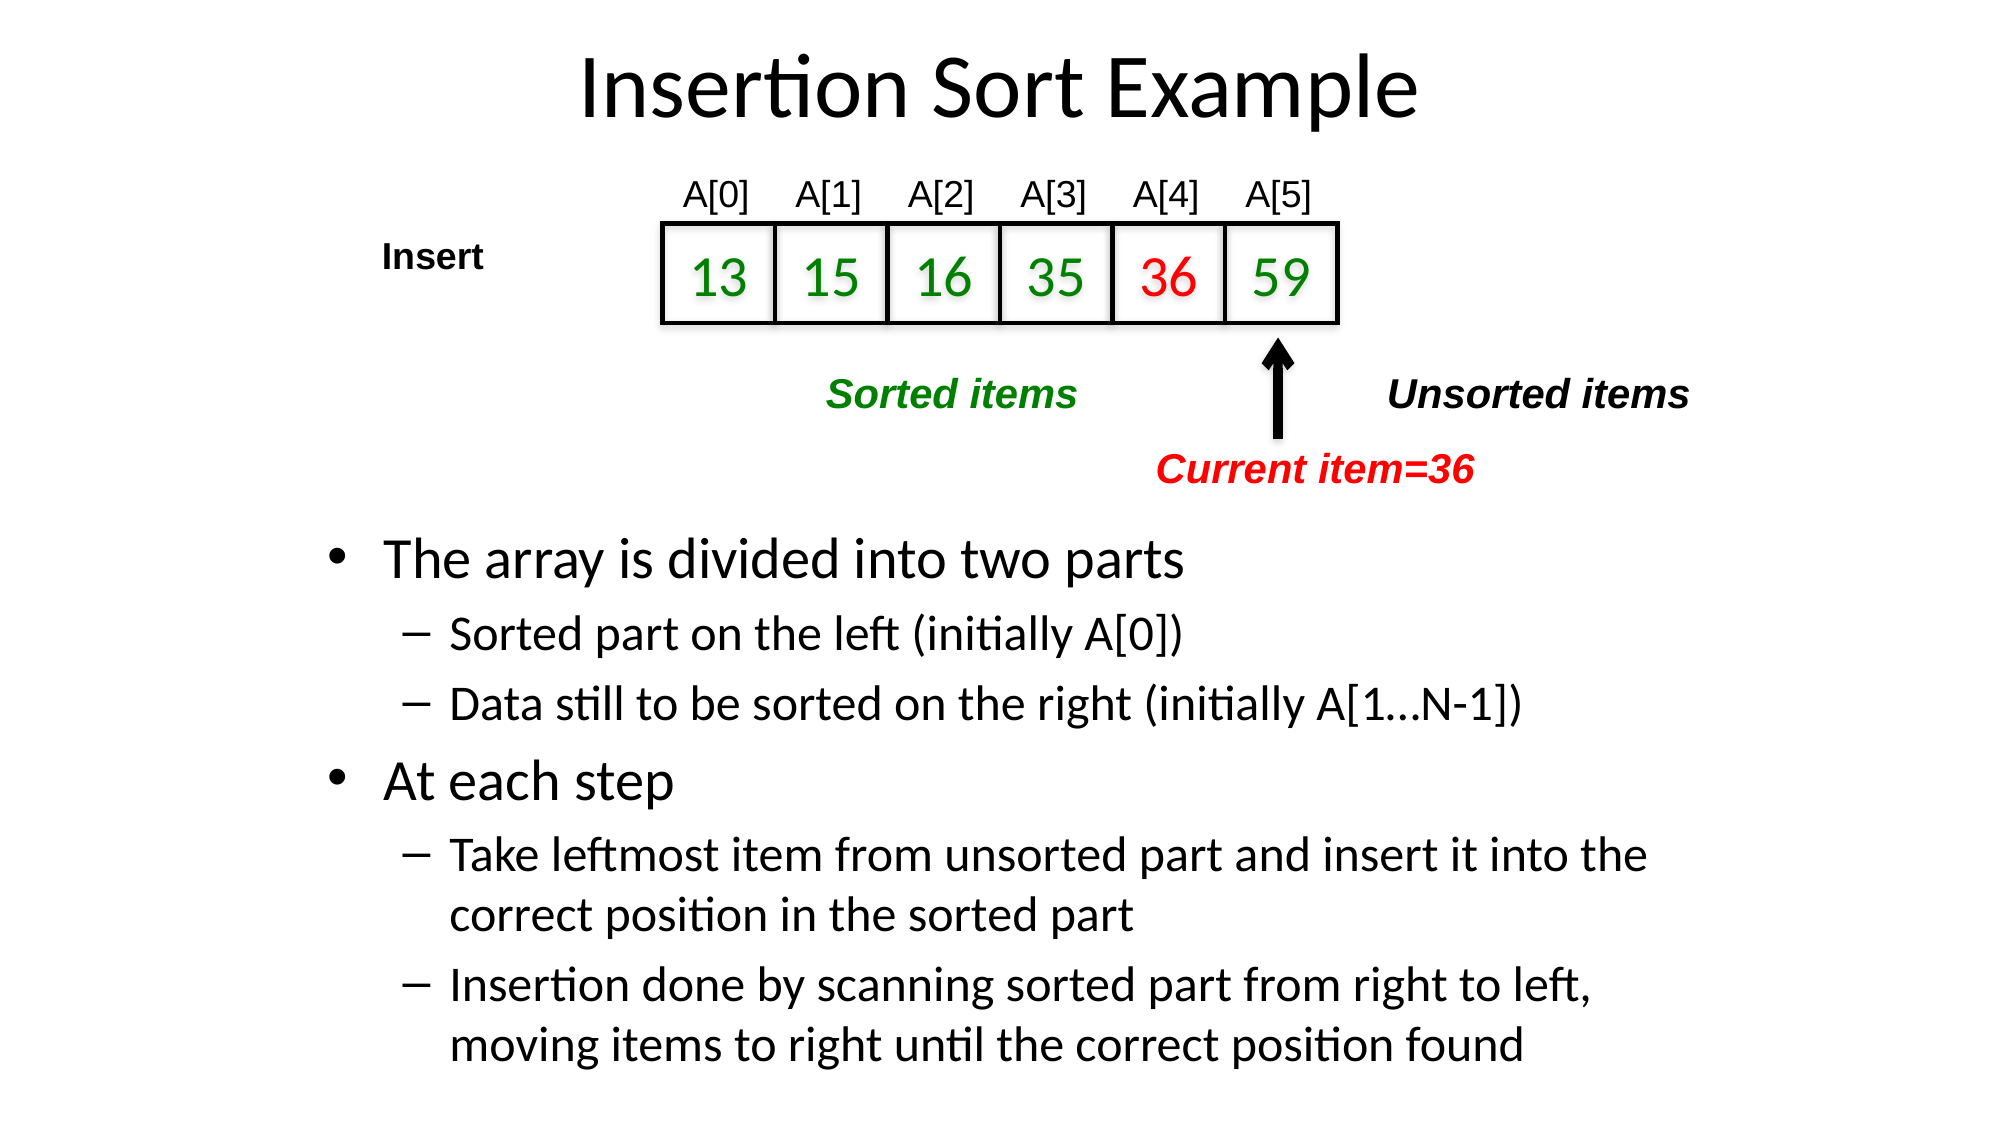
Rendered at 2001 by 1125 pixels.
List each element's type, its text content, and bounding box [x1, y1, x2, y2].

title Insertion Sort Example [324, 12, 1675, 150]
text_box 13 [662, 223, 774, 324]
text_box 36 [1112, 223, 1224, 324]
text_box 59 [1224, 223, 1338, 324]
text_box A[0] [668, 162, 765, 223]
text_box Unsorted items [1372, 359, 1706, 424]
text_box A[3] [1005, 162, 1103, 223]
text_box 15 [774, 223, 887, 324]
text_box Current item=36 [1140, 434, 1490, 500]
text_box Insert [366, 224, 499, 285]
text_box Sorted items [811, 359, 1094, 424]
text_box 35 [999, 223, 1112, 324]
text_box A[1] [780, 162, 878, 223]
text_box A[2] [893, 162, 990, 223]
text_box A[5] [1230, 162, 1328, 223]
list The array is divided into two parts Sorted part on the left (initially A[0]) Data still to be sorted on the right (initially A[1…N-1]) At each step Take leftmost item from unsorted part and insert it into the correct position in the sorted part Insertion done by scanning sorted part from right to left, moving items to right until the correct position found [312, 512, 1700, 1125]
text_box A[4] [1118, 162, 1215, 223]
text_box 16 [887, 223, 999, 324]
